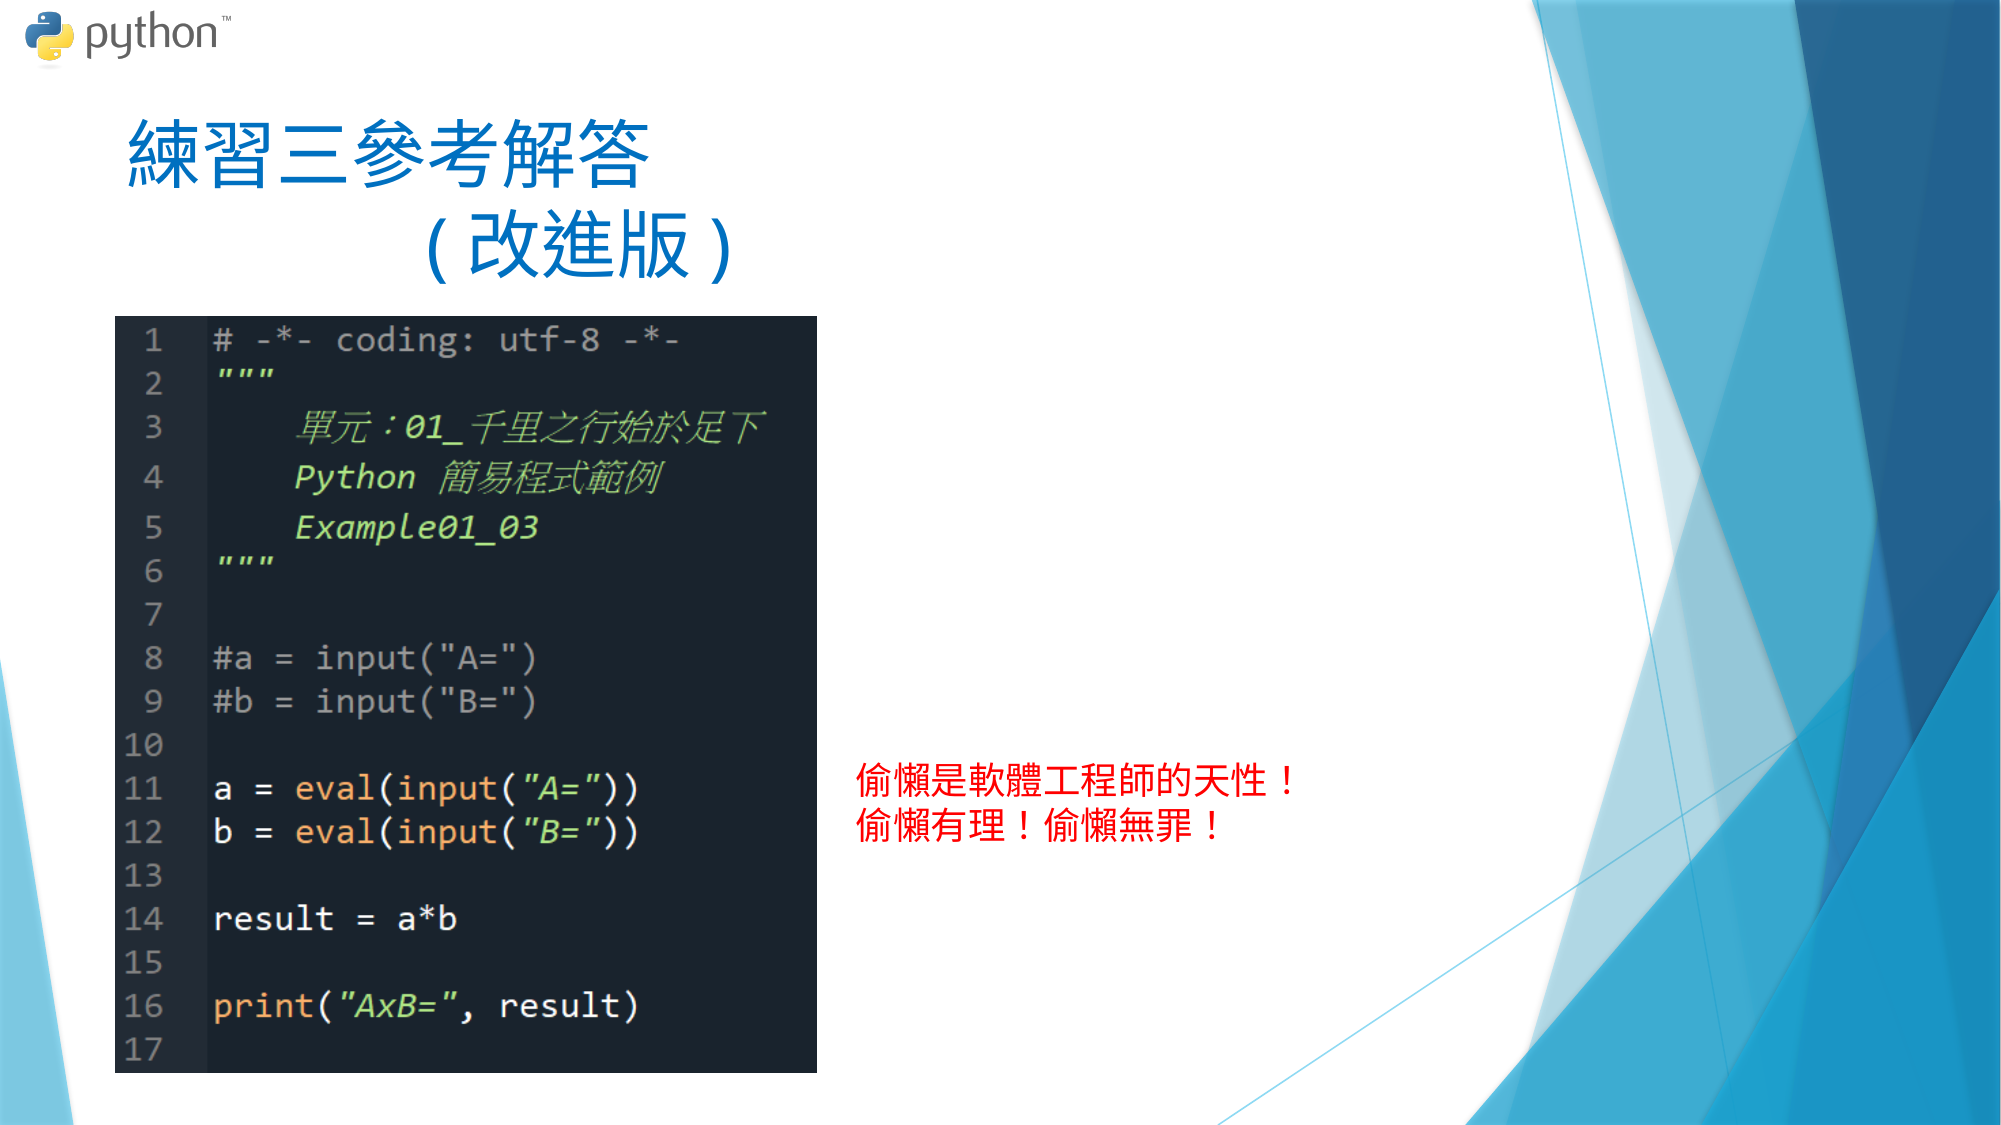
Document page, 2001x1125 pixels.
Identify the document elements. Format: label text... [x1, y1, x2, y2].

picture [23, 9, 233, 71]
text_box 偷懶是軟體工程師的天性！ 偷懶有理！偷懶無罪！ [840, 749, 1321, 855]
title 練習三參考解答 (改進版) [111, 99, 1522, 317]
picture [114, 316, 817, 1074]
